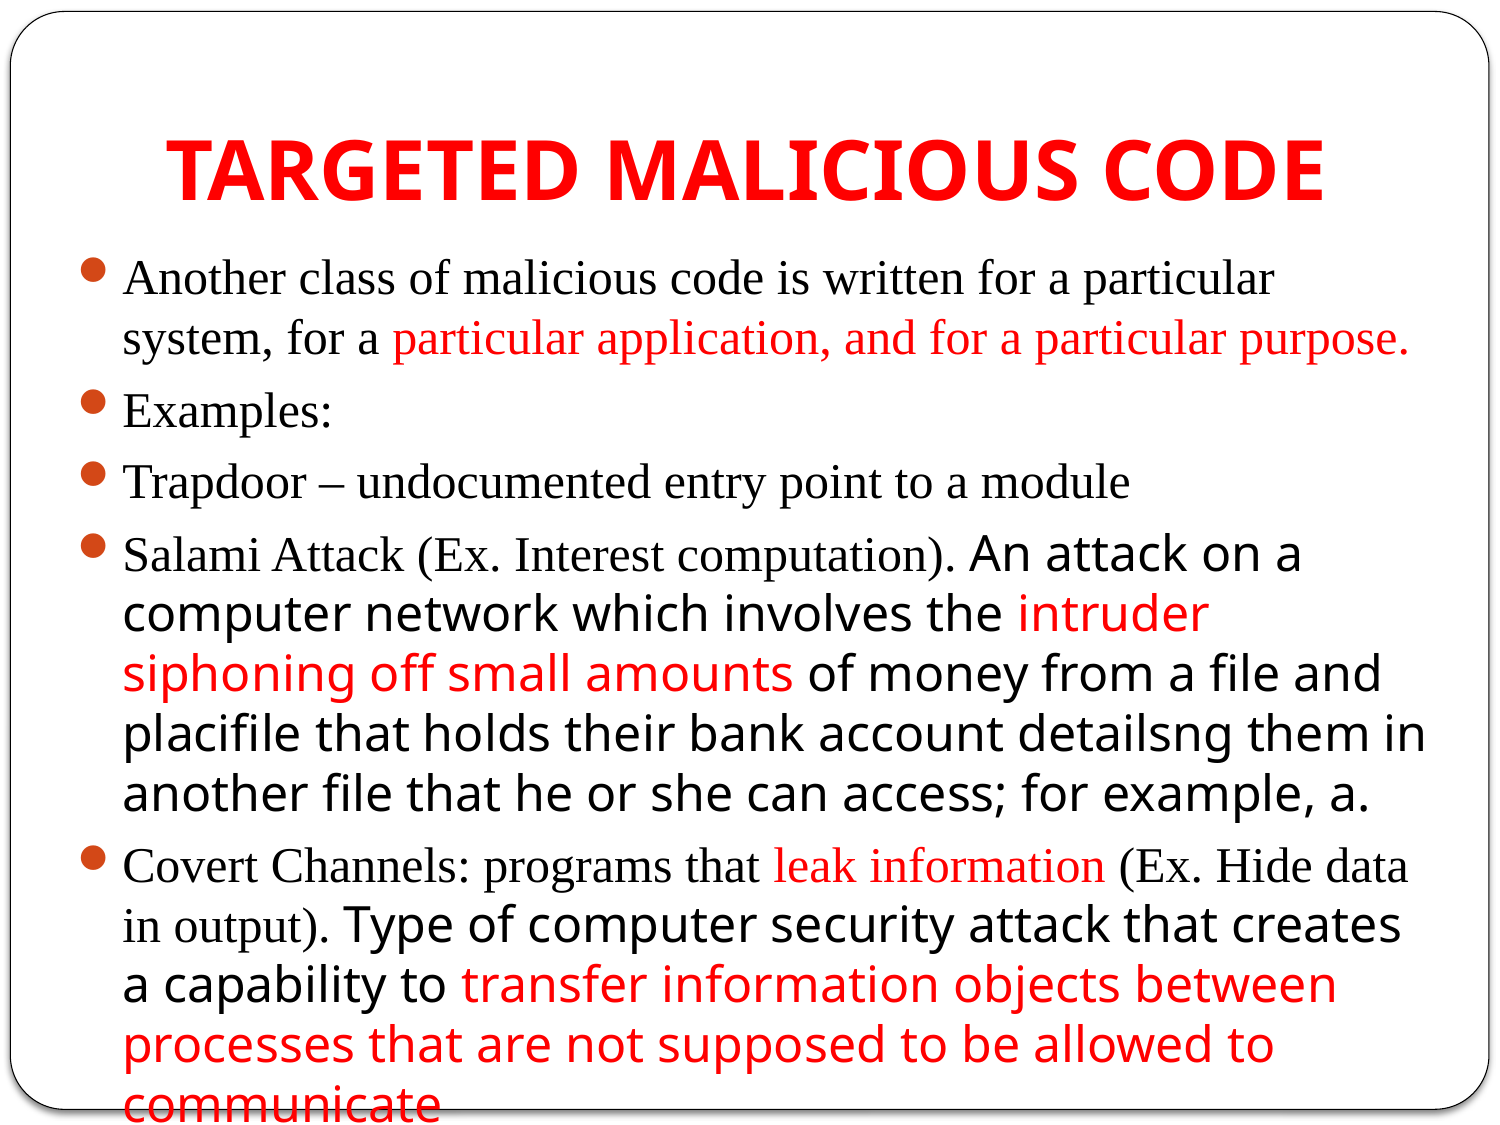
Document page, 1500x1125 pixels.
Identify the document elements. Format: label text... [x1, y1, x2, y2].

title TARGETED MALICIOUS CODE [150, 62, 1425, 233]
list Another class of malicious code is written for a particular system, for a particular application, and for a particular purpose. Examples: Trapdoor – undocumented entry point to a module Salami Attack (Ex. Interest computation). An attack on a computer network which involves the intruder siphoning off small amounts of money from a file and placifile that holds their bank account detailsng them in another file that he or she can access; for example, a. Covert Channels: programs that leak information (Ex. Hide data in output). Type of computer security attack that creates a capability to transfer information objects between processes that are not supposed to be allowed to communicate [62, 237, 1450, 988]
